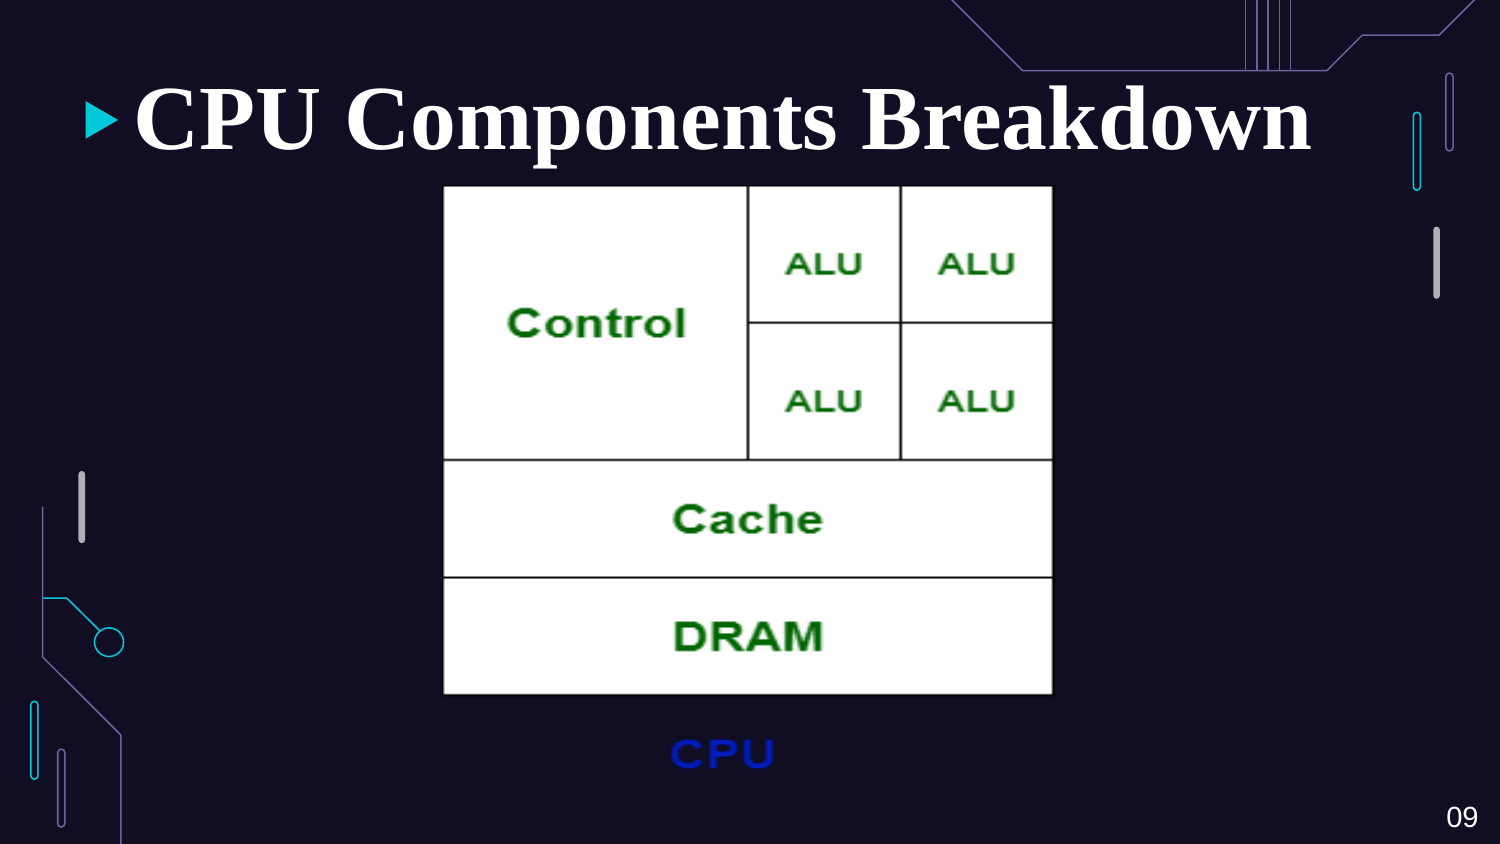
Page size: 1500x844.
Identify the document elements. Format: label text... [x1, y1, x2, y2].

text_box 09 [1431, 791, 1500, 841]
title CPU Components Breakdown [118, 43, 1382, 137]
picture [441, 185, 1059, 777]
